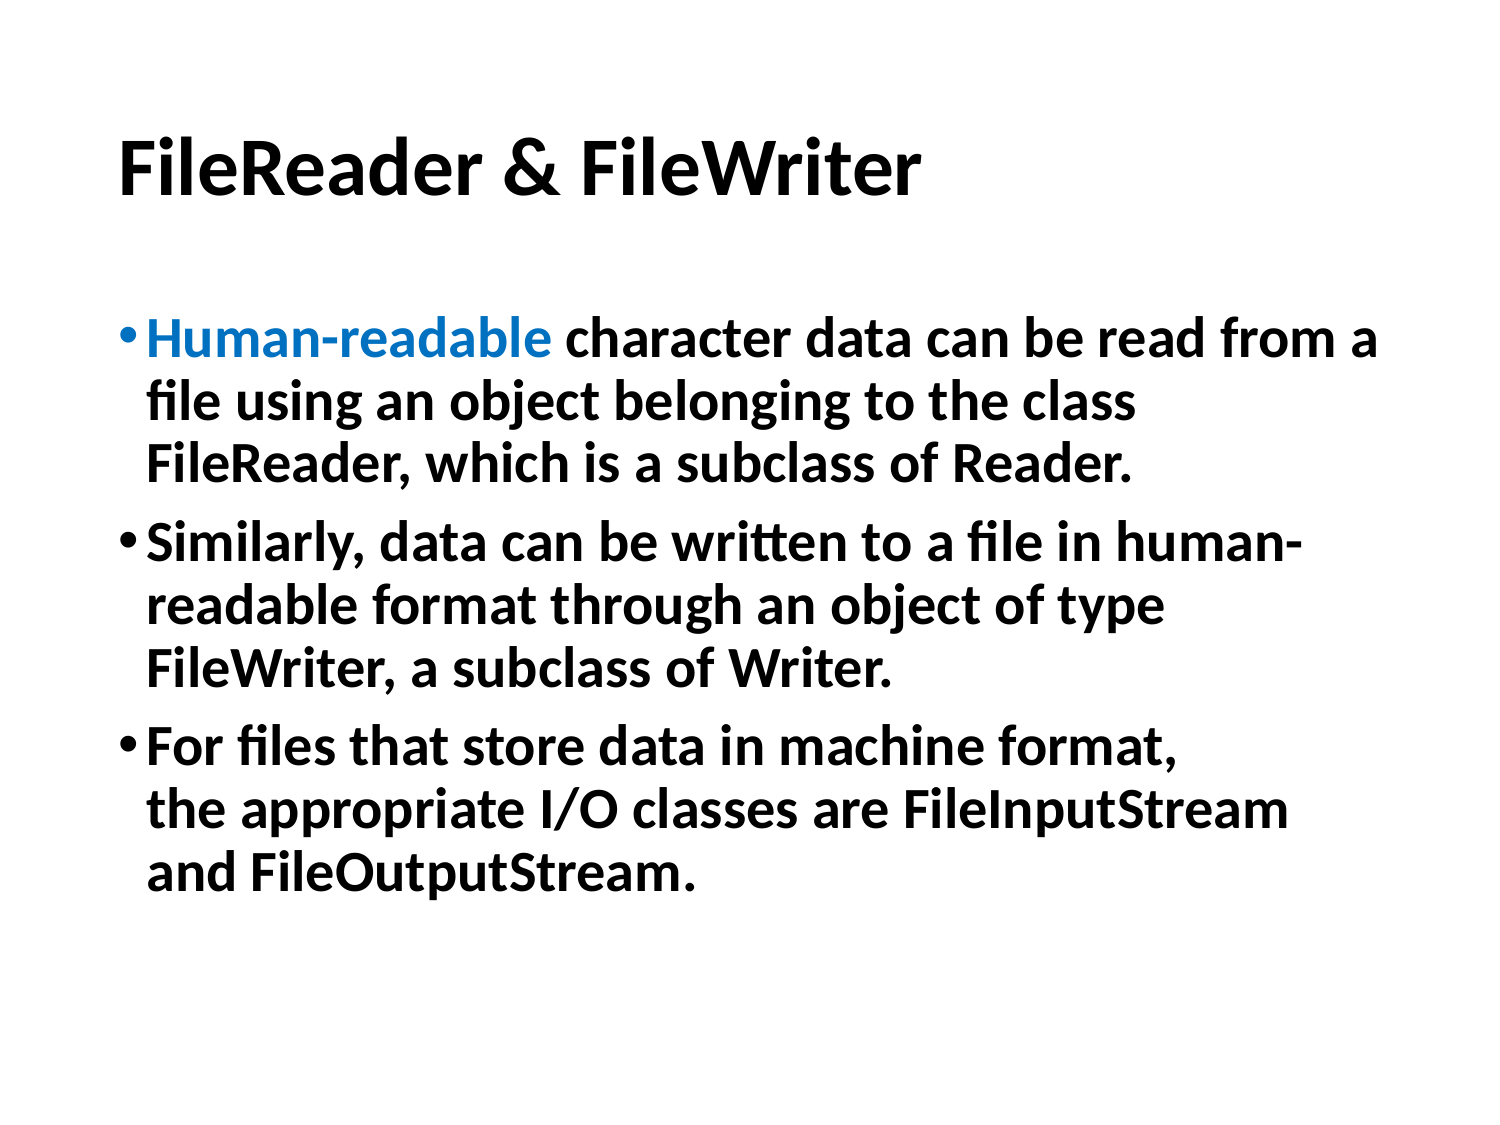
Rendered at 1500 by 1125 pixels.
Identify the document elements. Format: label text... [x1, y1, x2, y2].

title FileReader & FileWriter [103, 59, 1397, 278]
list Human-readable character data can be read from a file using an object belonging to the class FileReader, which is a subclass of Reader. Similarly, data can be written to a file in human-readable format through an object of type FileWriter, a subclass of Writer. For files that store data in machine format, the appropriate I/O classes are FileInputStream and FileOutputStream. [103, 299, 1397, 1014]
